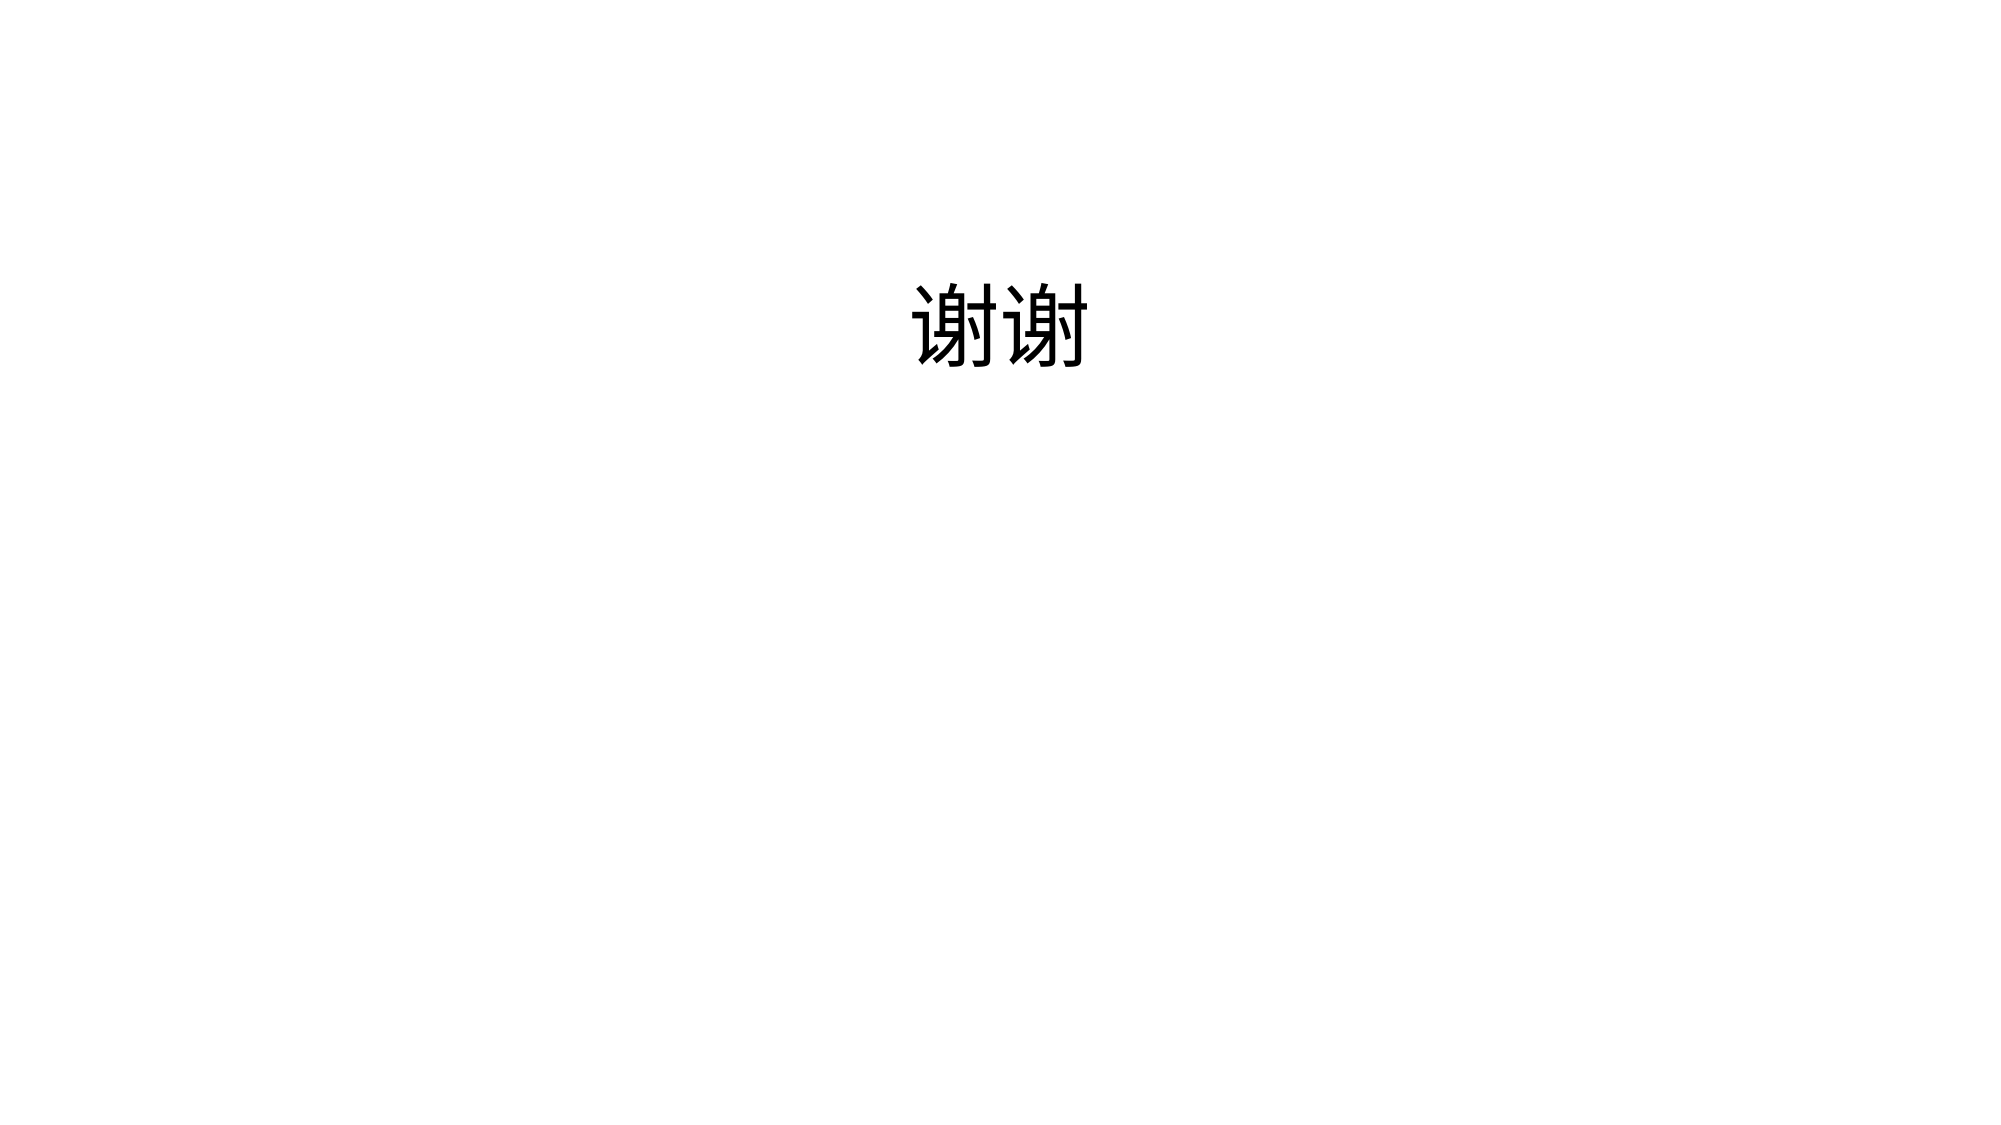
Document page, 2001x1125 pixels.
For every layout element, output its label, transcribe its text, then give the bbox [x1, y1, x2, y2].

title 谢谢 [137, 222, 1863, 440]
